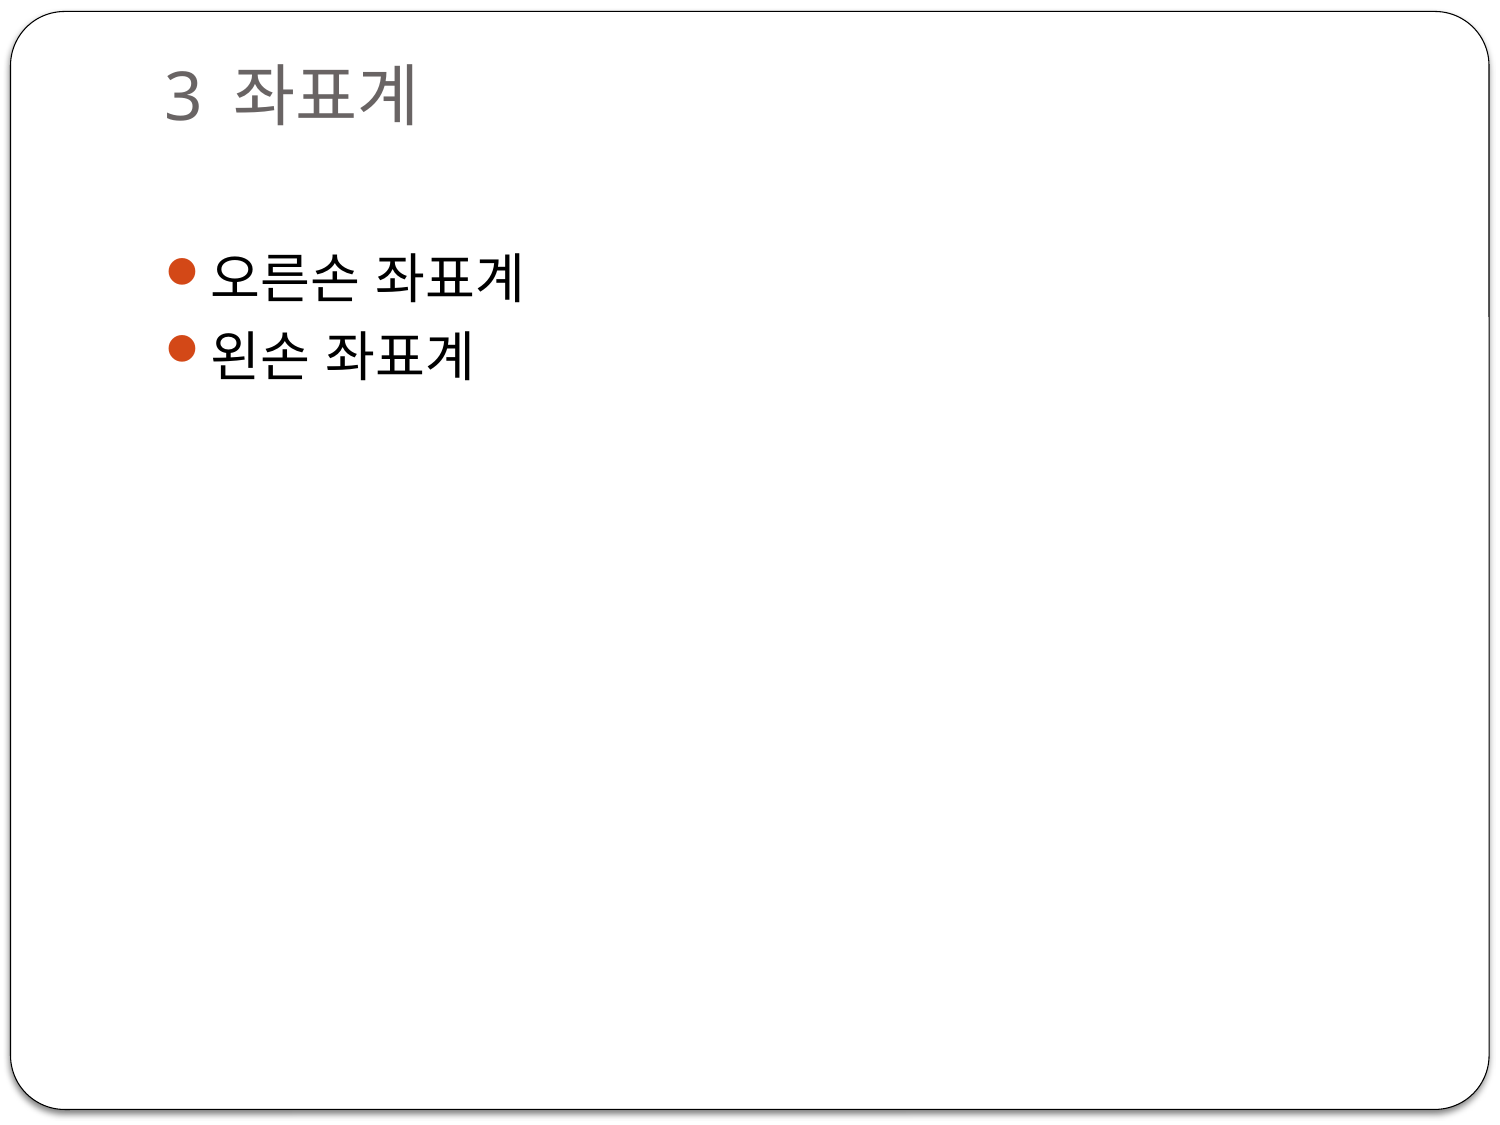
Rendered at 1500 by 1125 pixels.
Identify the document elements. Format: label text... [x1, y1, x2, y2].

list 오른손 좌표계 왼손 좌표계 [150, 237, 1425, 988]
title 3 좌표계 [150, 45, 1425, 149]
